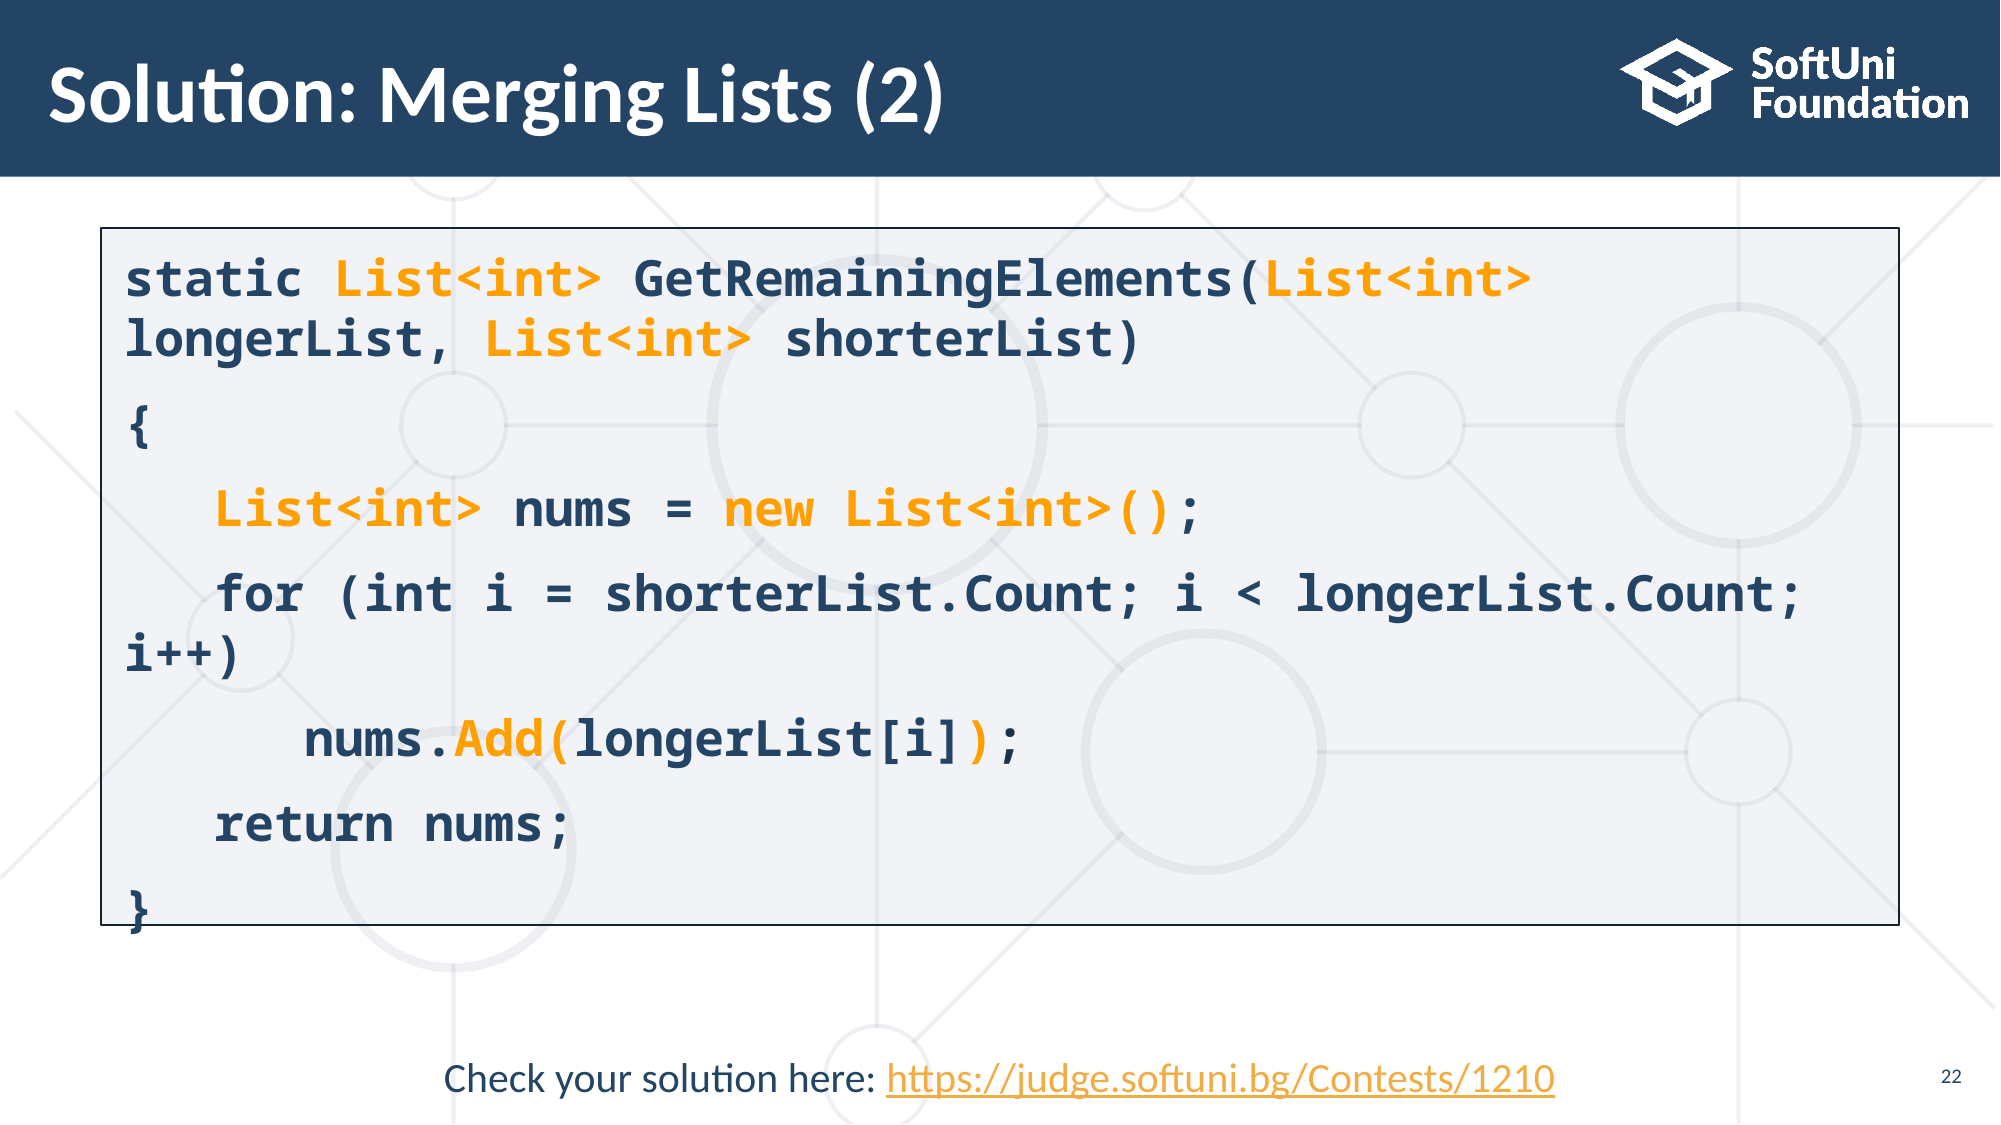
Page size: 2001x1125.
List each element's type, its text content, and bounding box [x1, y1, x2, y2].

slide_number 22 [1897, 1049, 1968, 1101]
list static List<int> GetRemainingElements(List<int> longerList, List<int> shorterList) { List<int> nums = new List<int>(); for (int i = shorterList.Count; i < longerList.Count; i++) nums.Add(longerList[i]); return nums; } [100, 227, 1900, 926]
title Solution: Merging Lists (2) [31, 16, 1591, 162]
picture [1619, 38, 1968, 126]
text_box Check your solution here: https://judge.softuni.bg/Contests/1210 [133, 1043, 1866, 1108]
